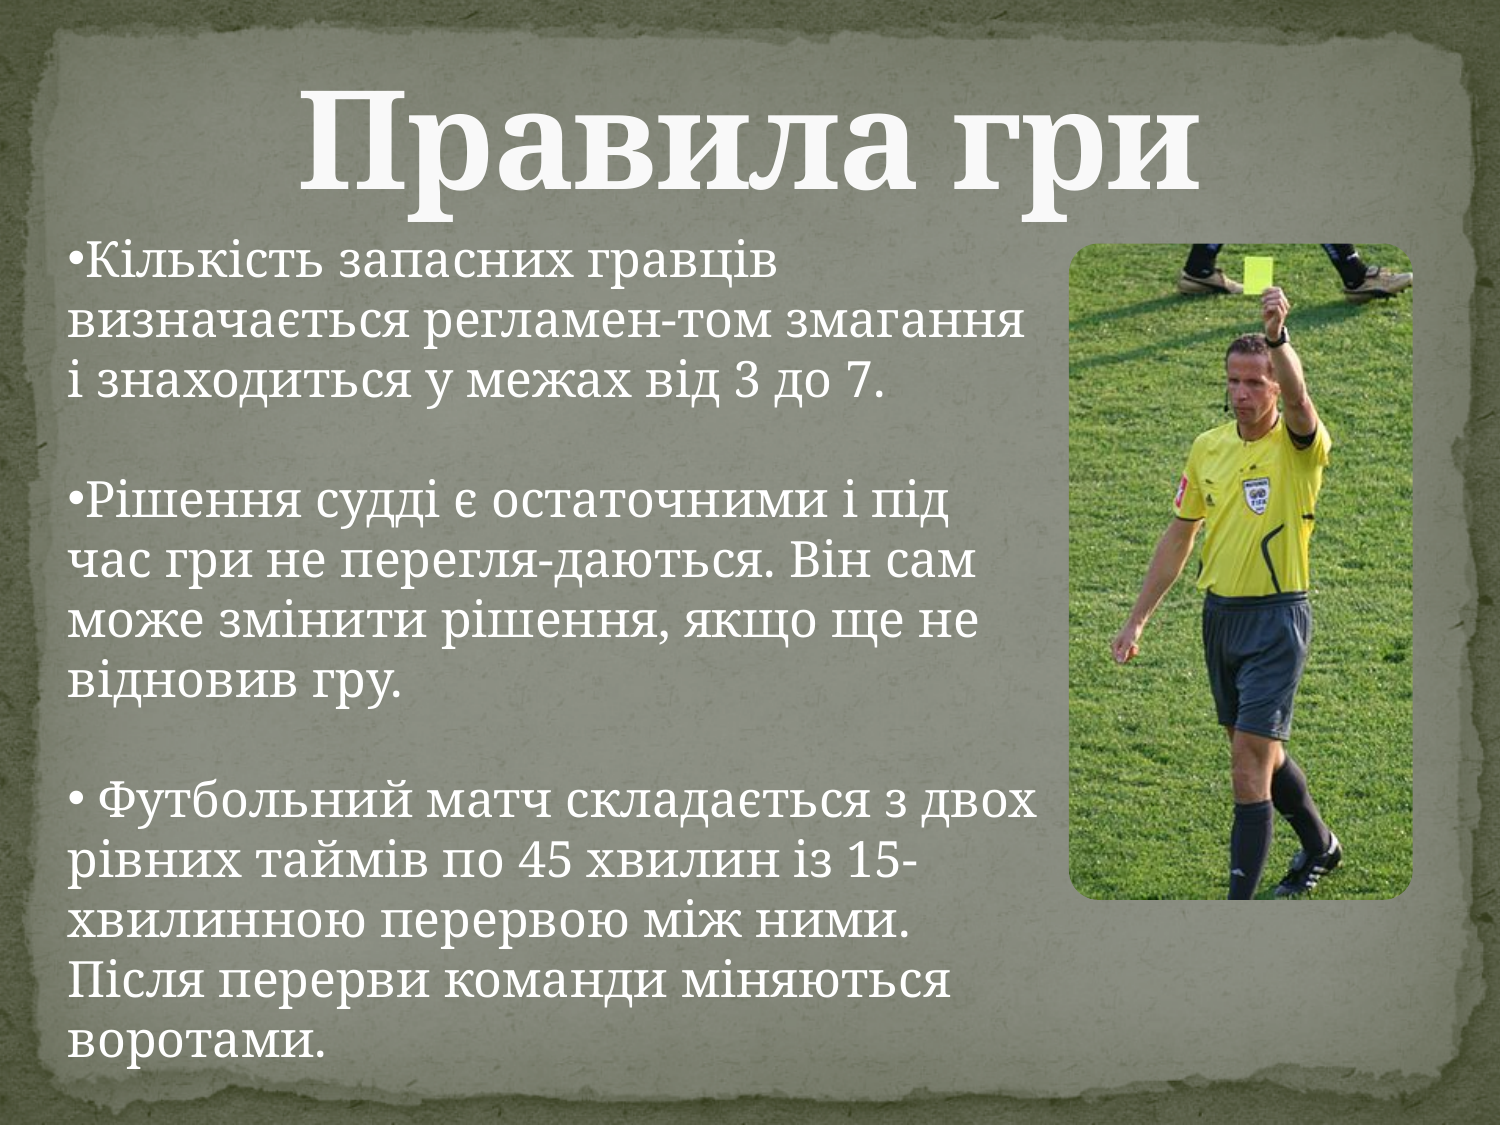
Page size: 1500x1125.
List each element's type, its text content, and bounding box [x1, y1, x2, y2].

text_box Кількість запасних гравців визначається регламен-том змагання і знаходиться у межах від 3 до 7. Рішення судді є остаточними і під час гри не перегля-даються. Він сам може змінити рішення, якщо ще не відновив гру. Футбольний матч складається з двох рівних таймів по 45 хвилин із 15-хвилинною перервою між ними. Після перерви команди міняються воротами. [53, 219, 1058, 1075]
picture [1068, 243, 1413, 900]
title Правила гри [74, 24, 1425, 225]
